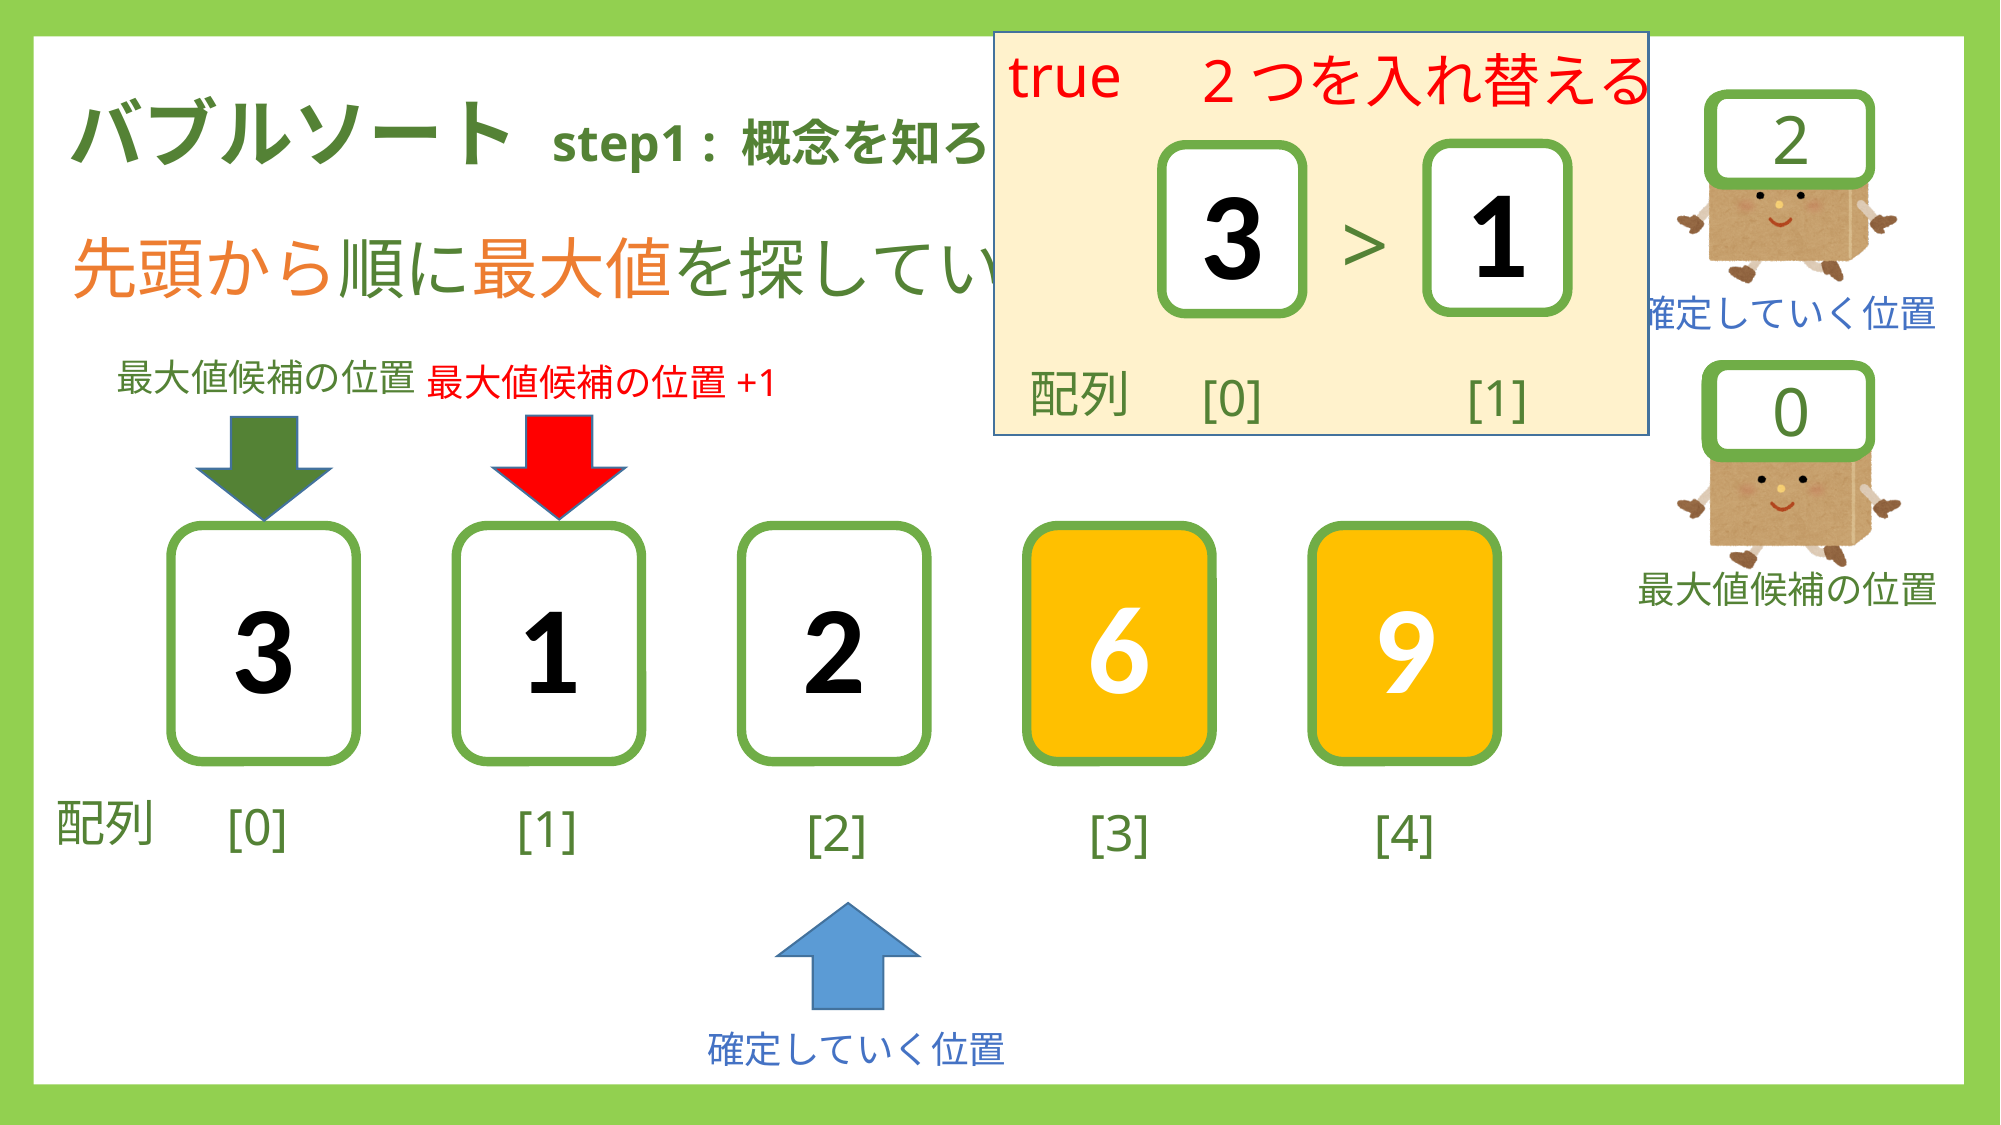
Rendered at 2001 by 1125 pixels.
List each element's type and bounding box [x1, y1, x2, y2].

text_box [1622, 558, 1953, 619]
text_box [740, 524, 928, 763]
picture [1669, 378, 1907, 594]
text_box [501, 790, 593, 866]
text_box [1025, 524, 1214, 763]
text_box [1073, 794, 1166, 870]
text_box [455, 524, 643, 763]
text_box [1359, 794, 1451, 870]
text_box [774, 901, 922, 1011]
text_box [194, 415, 334, 523]
text_box [489, 414, 629, 521]
text_box [1311, 524, 1499, 763]
text_box [53, 31, 1953, 436]
picture [1669, 96, 1903, 308]
text_box [169, 524, 358, 763]
text_box [101, 346, 794, 411]
text_box [692, 1018, 1021, 1079]
text_box [1705, 363, 1872, 378]
text_box [791, 794, 883, 870]
text_box [40, 784, 171, 860]
text_box [211, 788, 304, 863]
